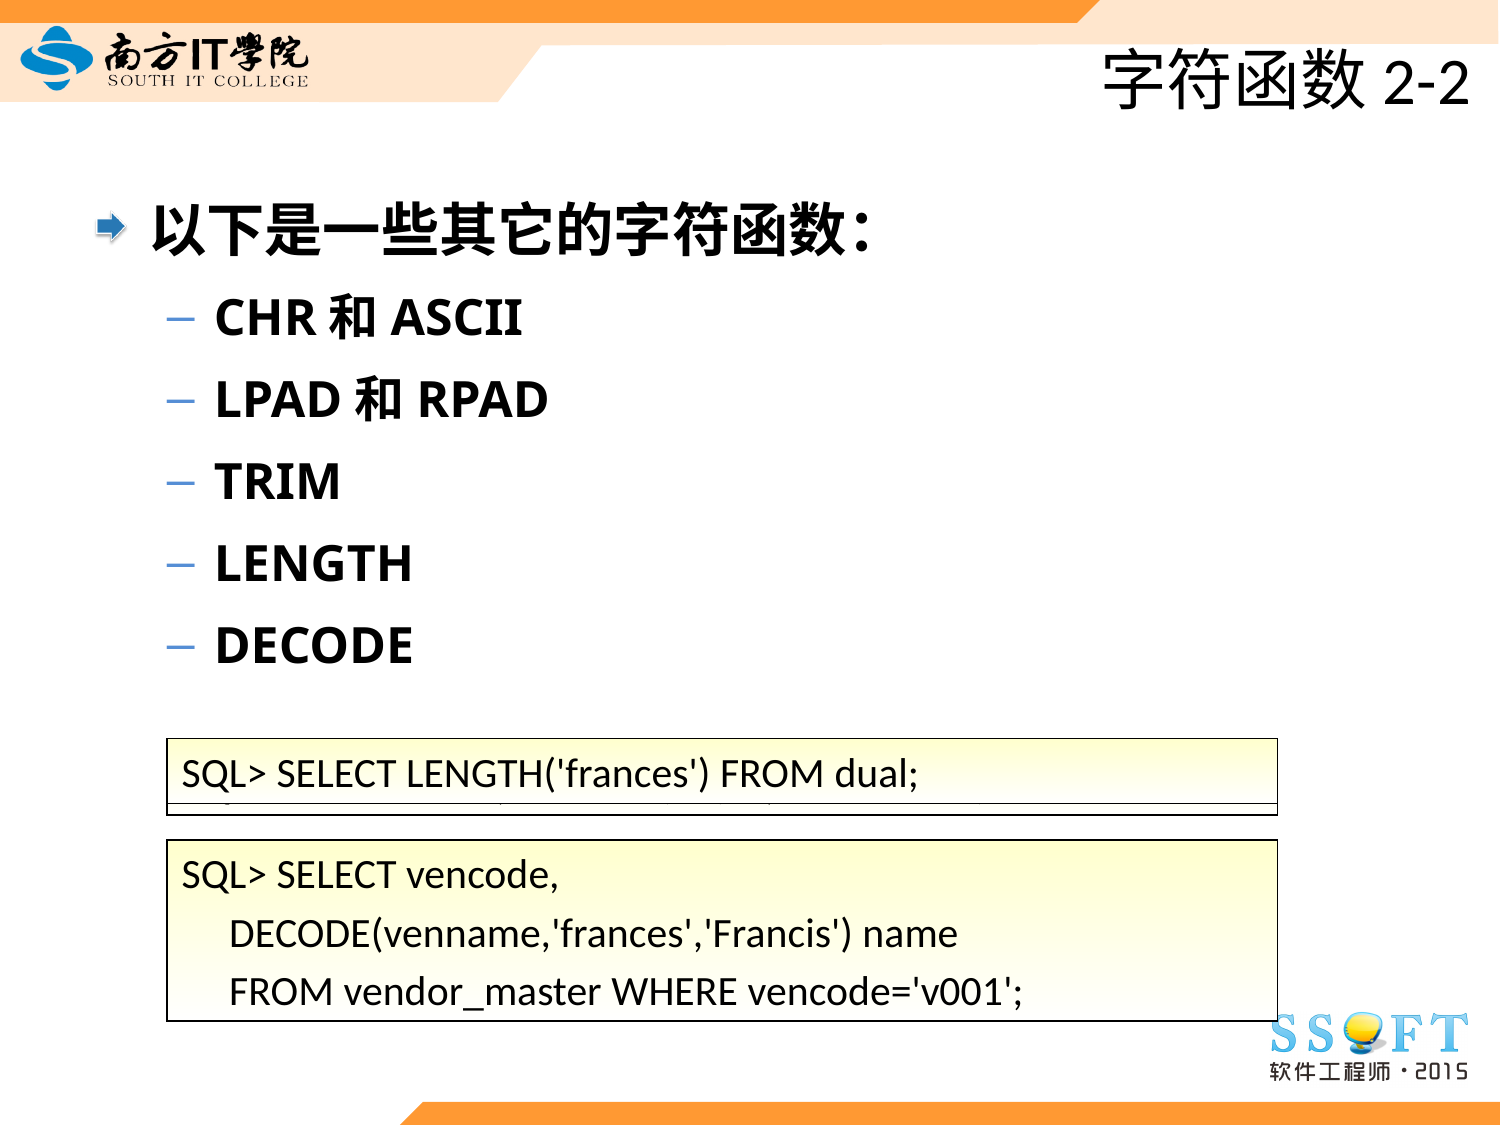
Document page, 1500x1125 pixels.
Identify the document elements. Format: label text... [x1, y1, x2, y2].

text_box SQL> SELECT vencode, DECODE(venname,'frances','Francis') name FROM vendor_master WHERE vencode='v001'; [166, 839, 1278, 1022]
text_box SQL> SELECT LPAD(‘function’,15,’=’) FROM dual; [166, 804, 1278, 816]
title 字符函数2-2 [608, 42, 1487, 114]
list 以下是一些其它的字符函数： CHR和ASCII LPAD和RPAD TRIM LENGTH DECODE [76, 150, 1442, 727]
picture [0, 0, 328, 126]
text_box SQL> SELECT LENGTH('frances') FROM dual; [166, 738, 1278, 804]
picture [91, 207, 131, 249]
